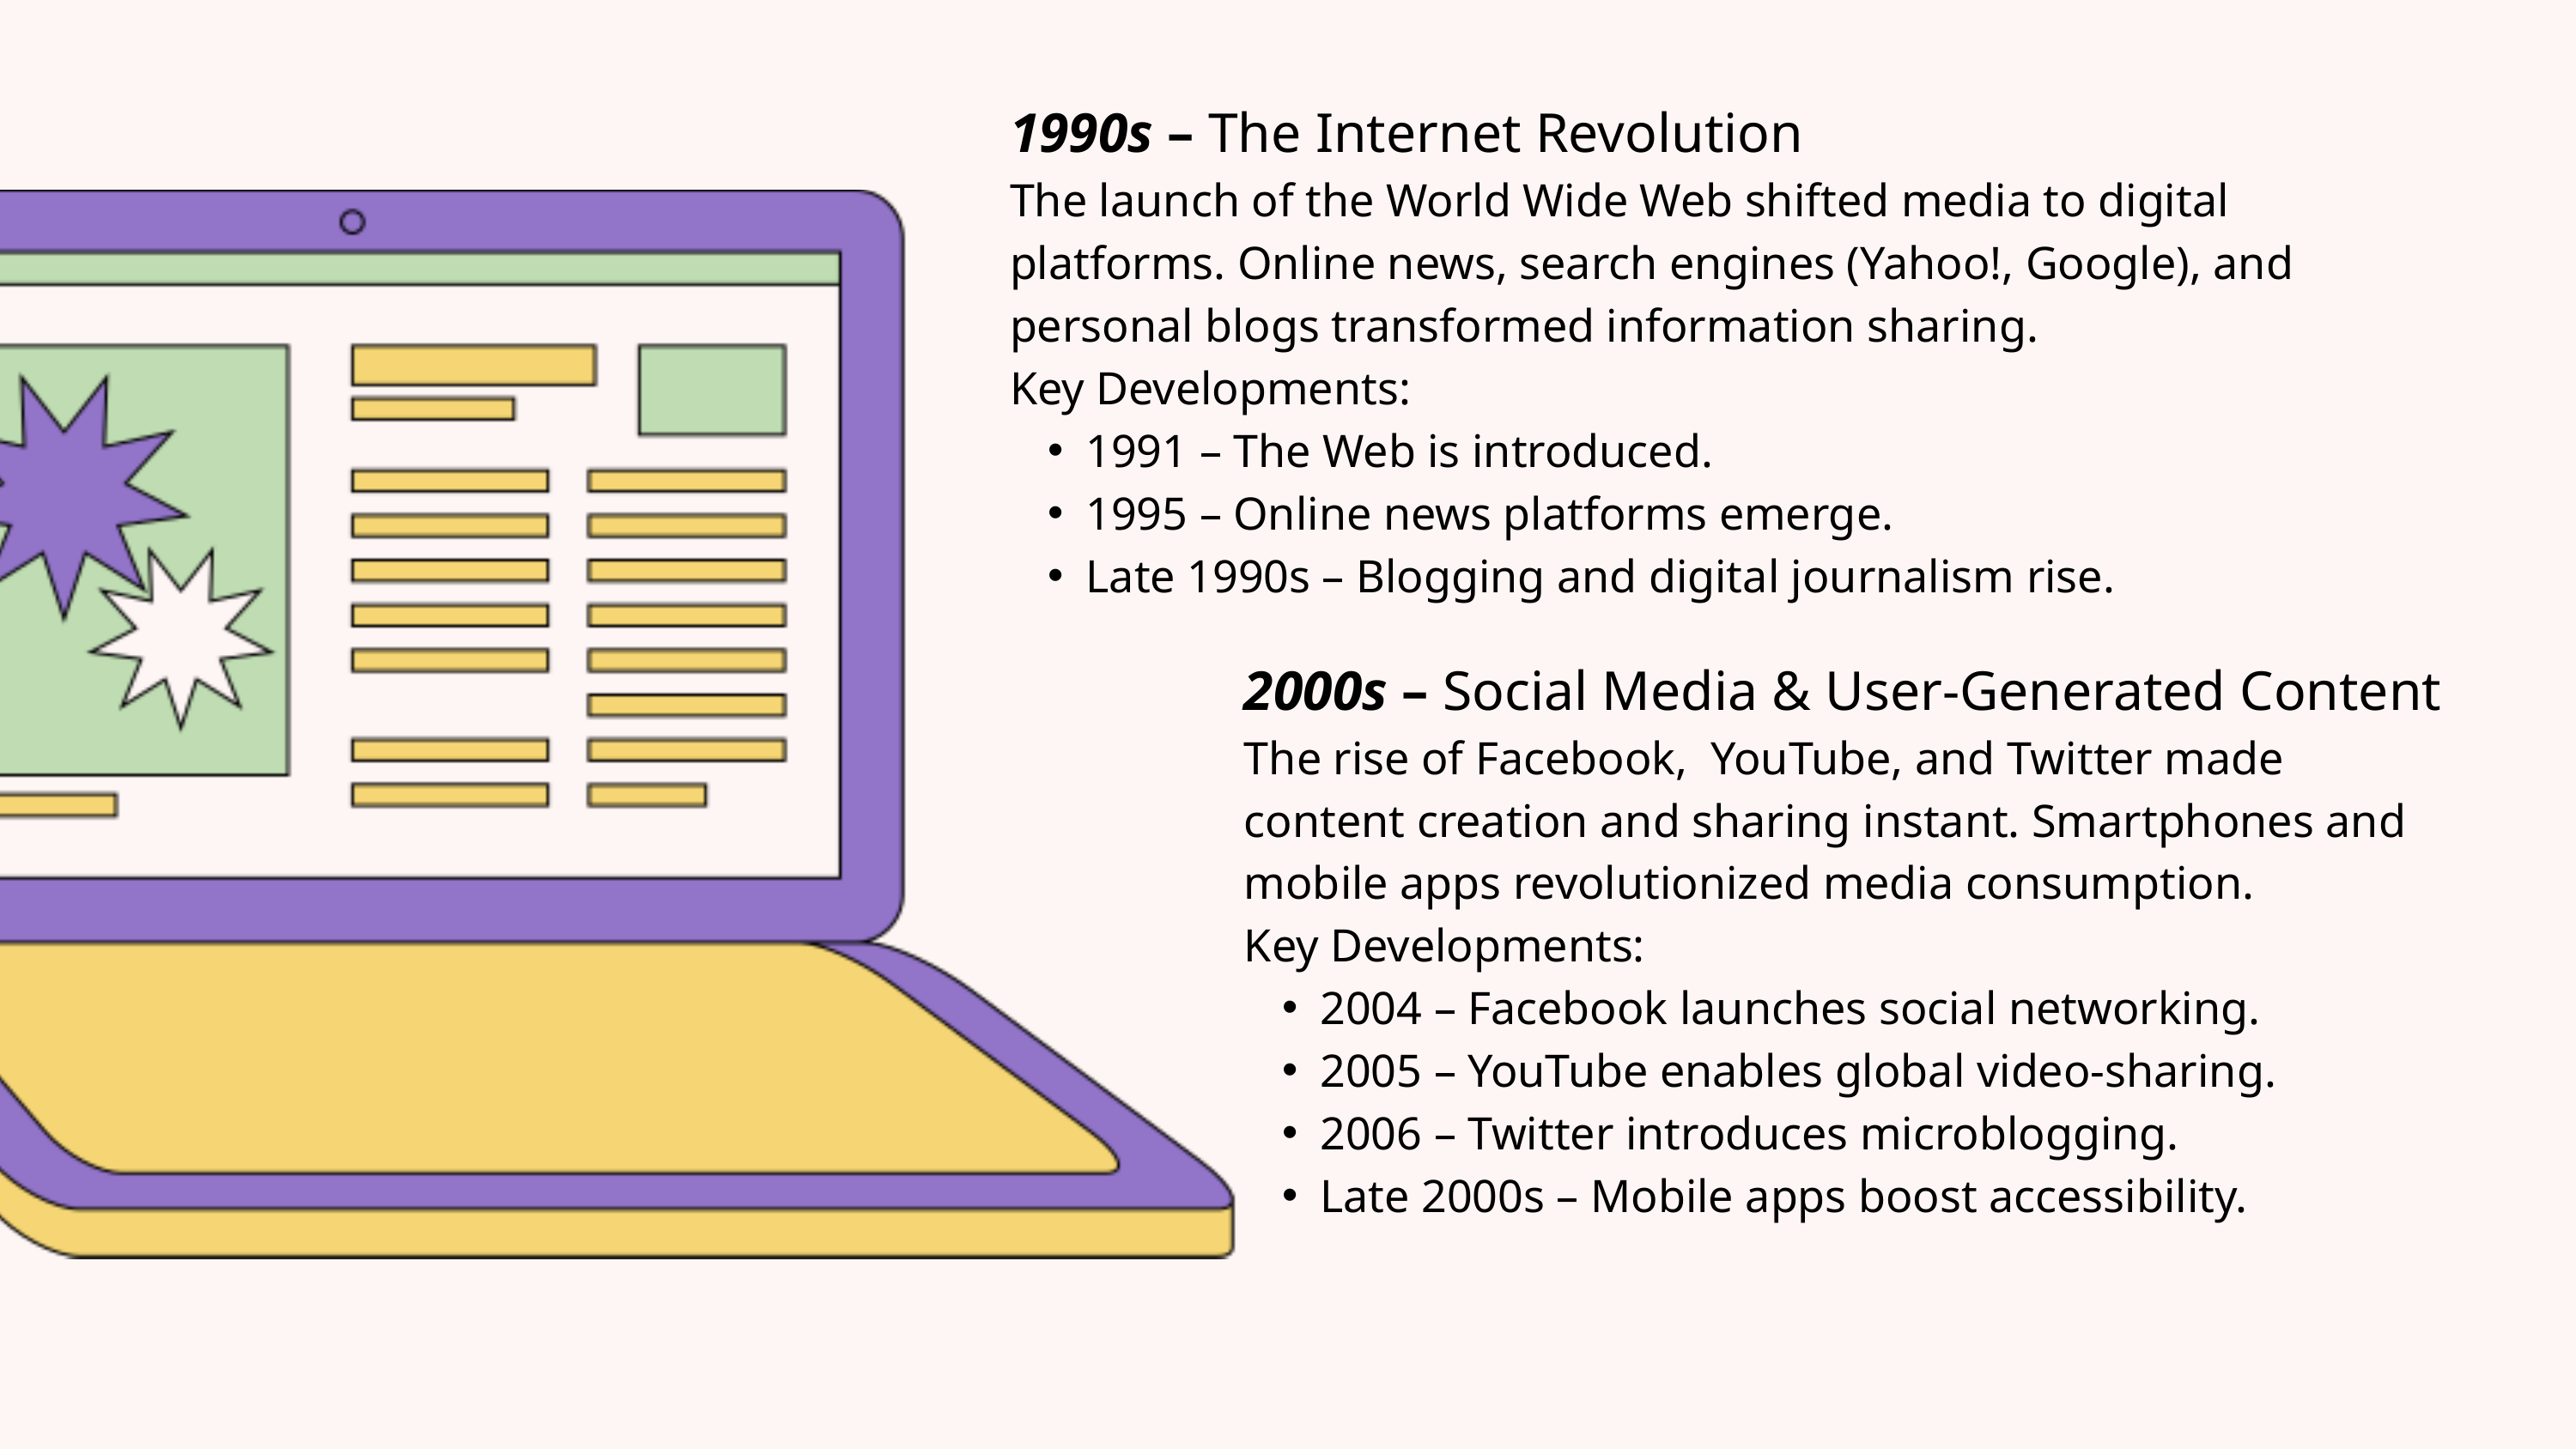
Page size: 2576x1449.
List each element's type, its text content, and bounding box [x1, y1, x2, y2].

text_box 1990s – The Internet Revolution The launch of the World Wide Web shifted media to digital platforms. Online news, search engines (Yahoo!, Google), and personal blogs transformed information sharing. Key Developments: 1991 – The Web is introduced. 1995 – Online news platforms emerge. Late 1990s – Blogging and digital journalism rise. [1010, 88, 2432, 646]
text_box [0, 190, 1244, 1259]
text_box 2000s – Social Media & User-Generated Content The rise of Facebook, YouTube, and Twitter made content creation and sharing instant. Smartphones and mobile apps revolutionized media consumption. Key Developments: 2004 – Facebook launches social networking. 2005 – YouTube enables global video-sharing. 2006 – Twitter introduces microblogging. Late 2000s – Mobile apps boost accessibility. [1243, 646, 2451, 1284]
